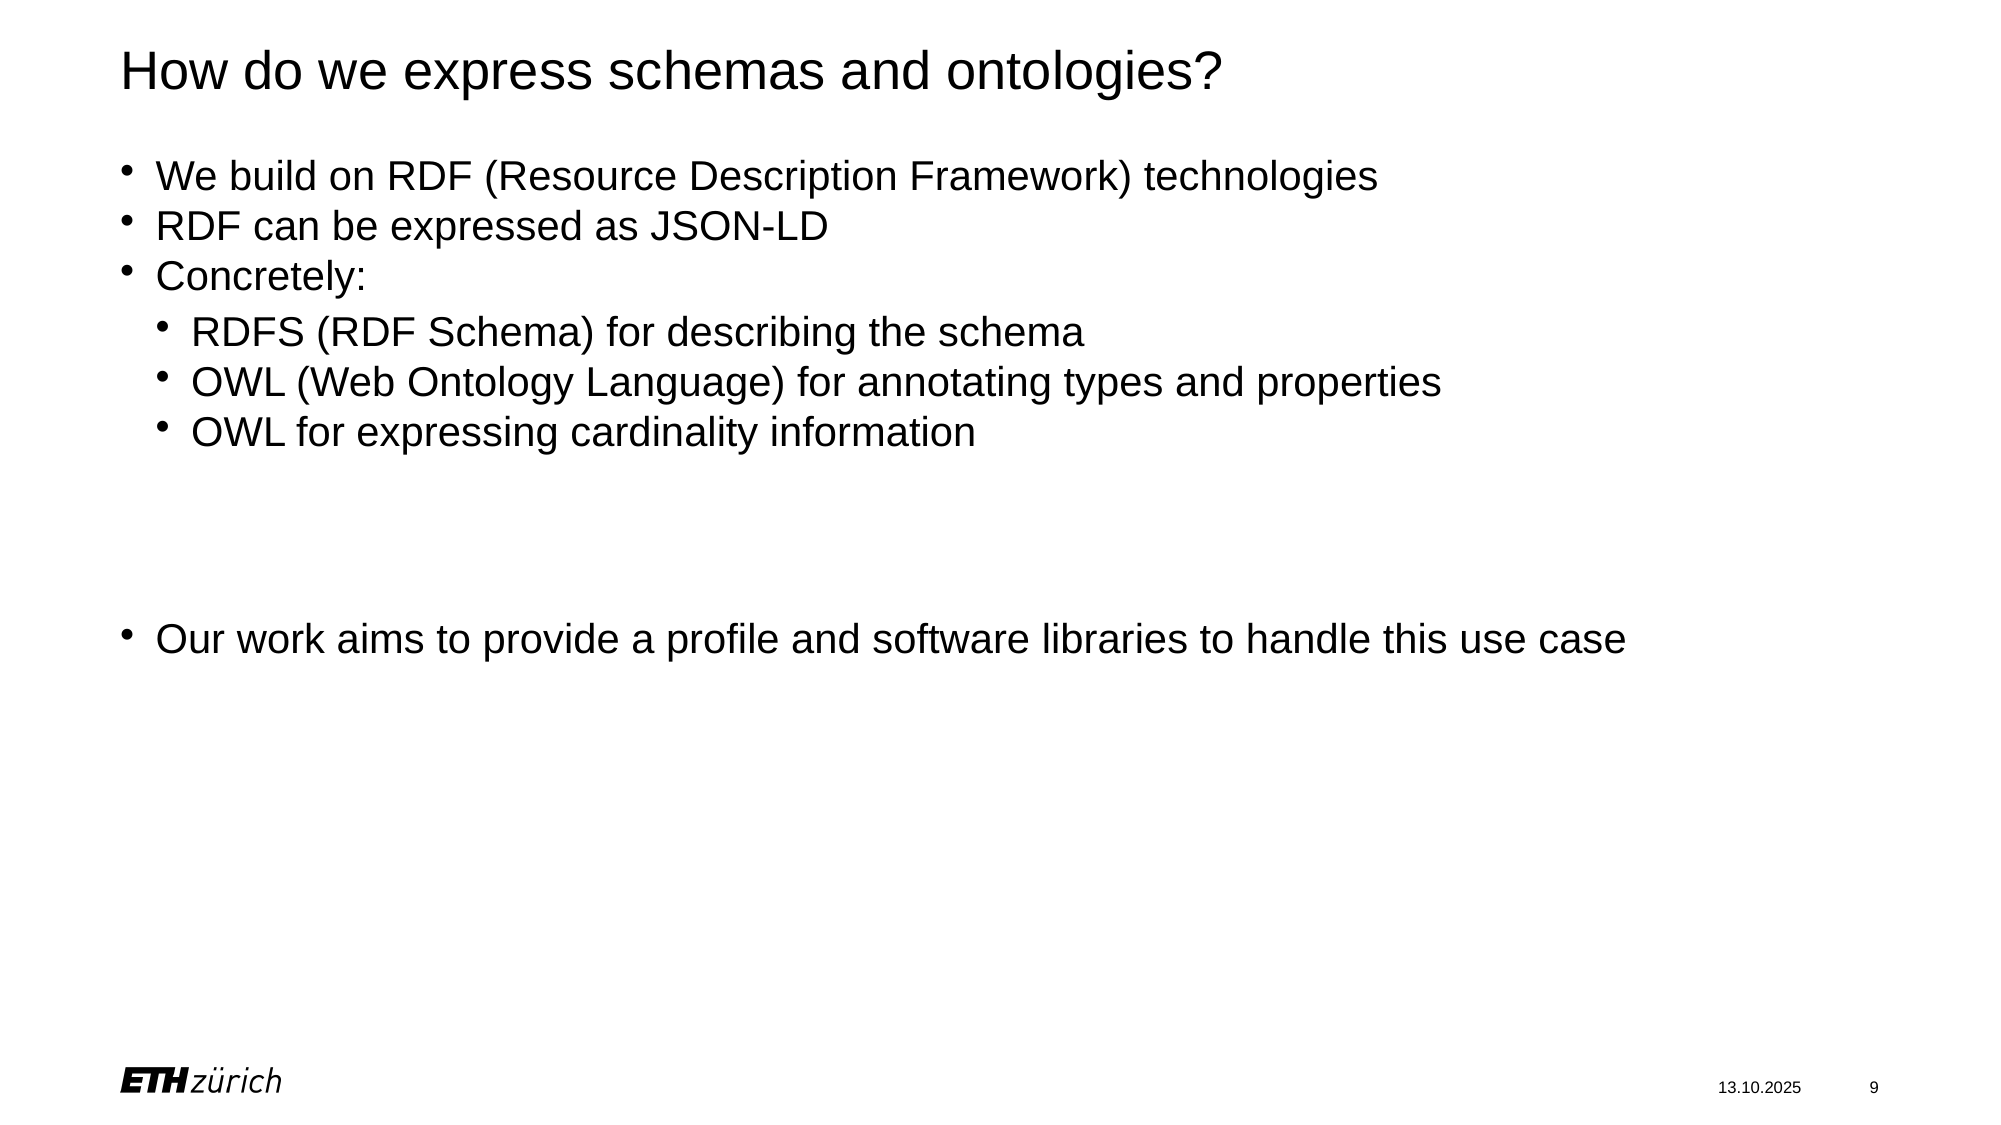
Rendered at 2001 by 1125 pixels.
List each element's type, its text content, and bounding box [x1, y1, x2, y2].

picture [120, 1067, 281, 1093]
text_box We build on RDF (Resource Description Framework) technologies RDF can be expressed as JSON-LD Concretely: RDFS (RDF Schema) for describing the schema OWL (Web Ontology Language) for annotating types and properties OWL for expressing cardinality information Our work aims to provide a profile and software libraries to handle this use case [105, 141, 1837, 450]
title How do we express schemas and ontologies? [120, 42, 1879, 190]
slide_number <number> [1827, 1069, 1879, 1105]
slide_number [1718, 1069, 1818, 1105]
